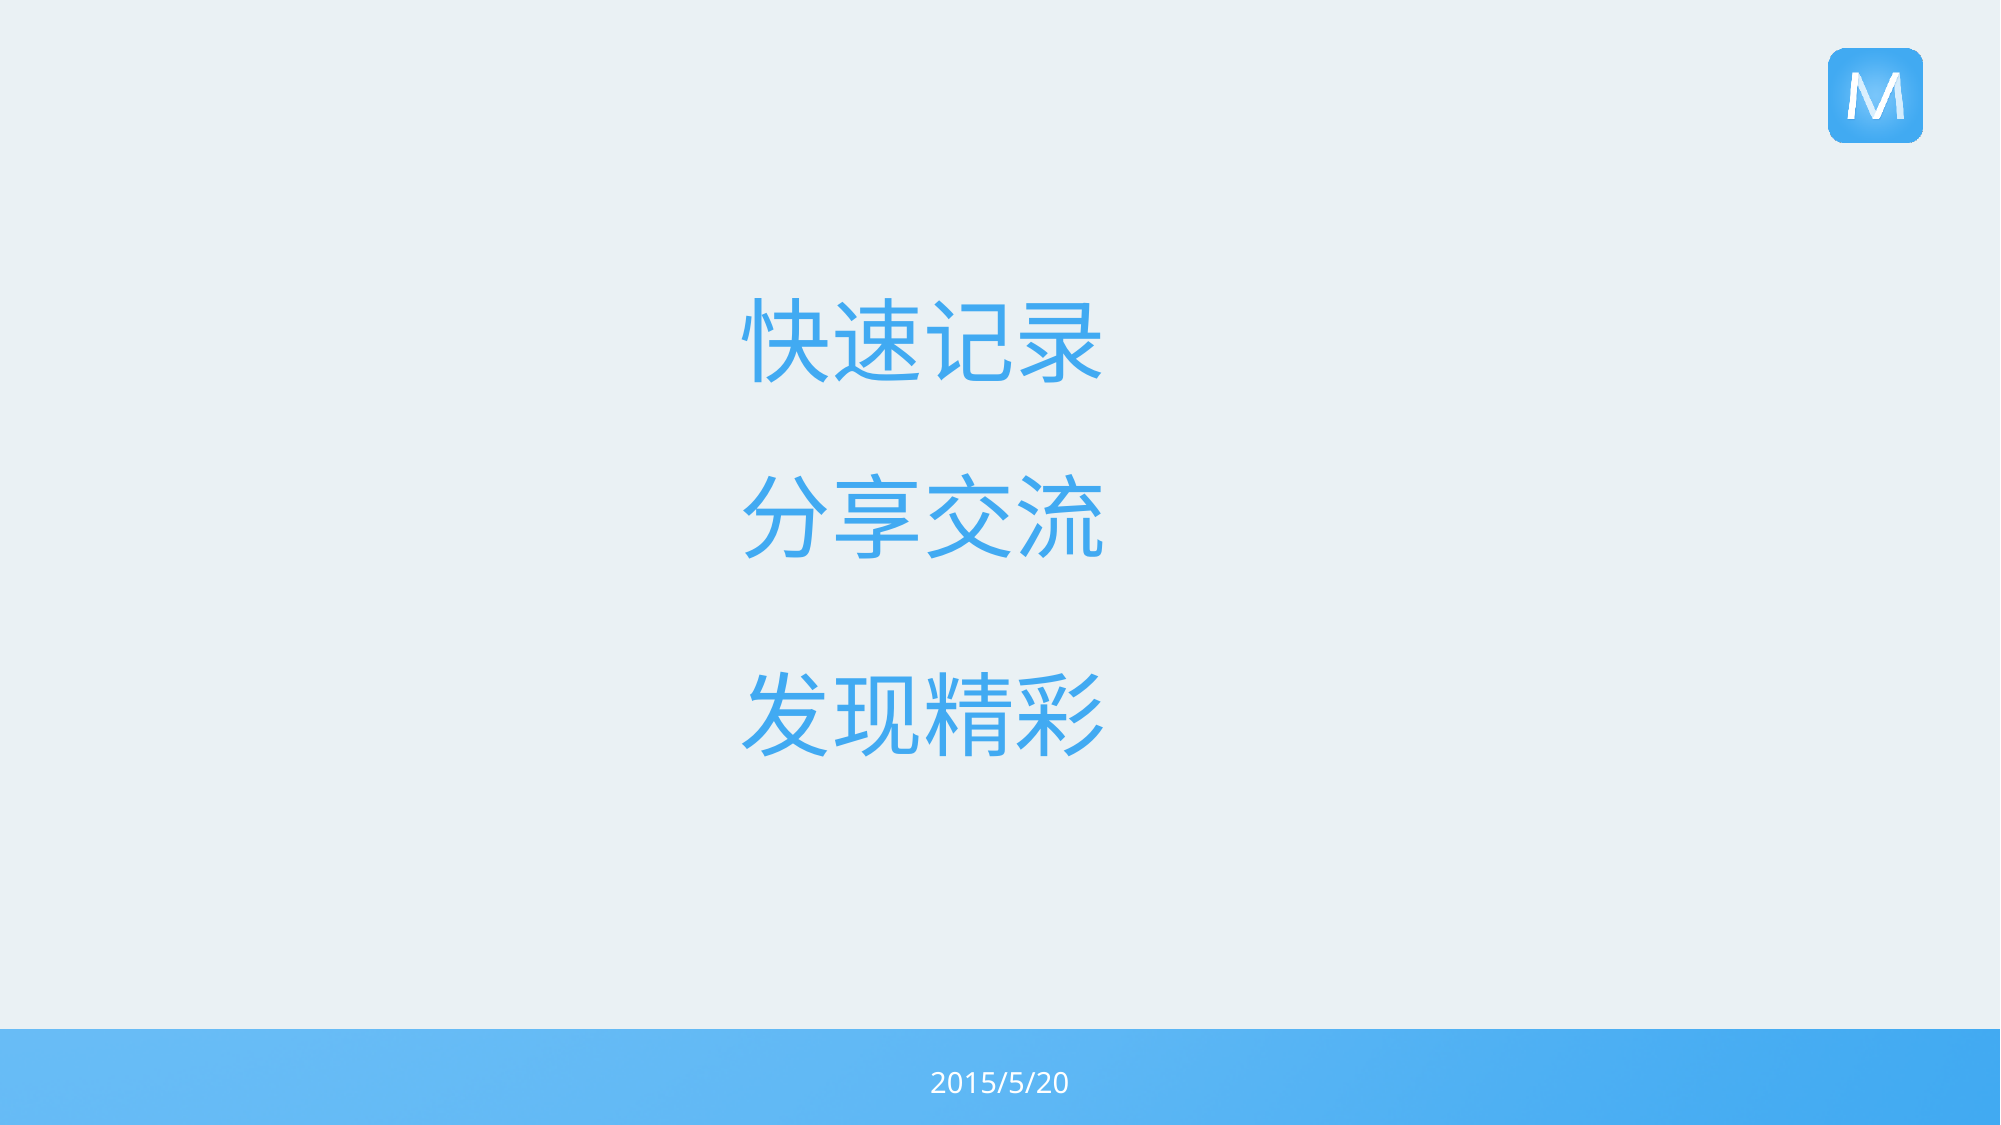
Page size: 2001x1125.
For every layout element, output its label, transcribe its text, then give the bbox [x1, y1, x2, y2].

text_box 发现精彩 [715, 595, 1132, 776]
picture [0, 0, 2000, 1125]
text_box 分享交流 [715, 397, 1132, 578]
subtitle 快速记录 [715, 221, 1132, 382]
